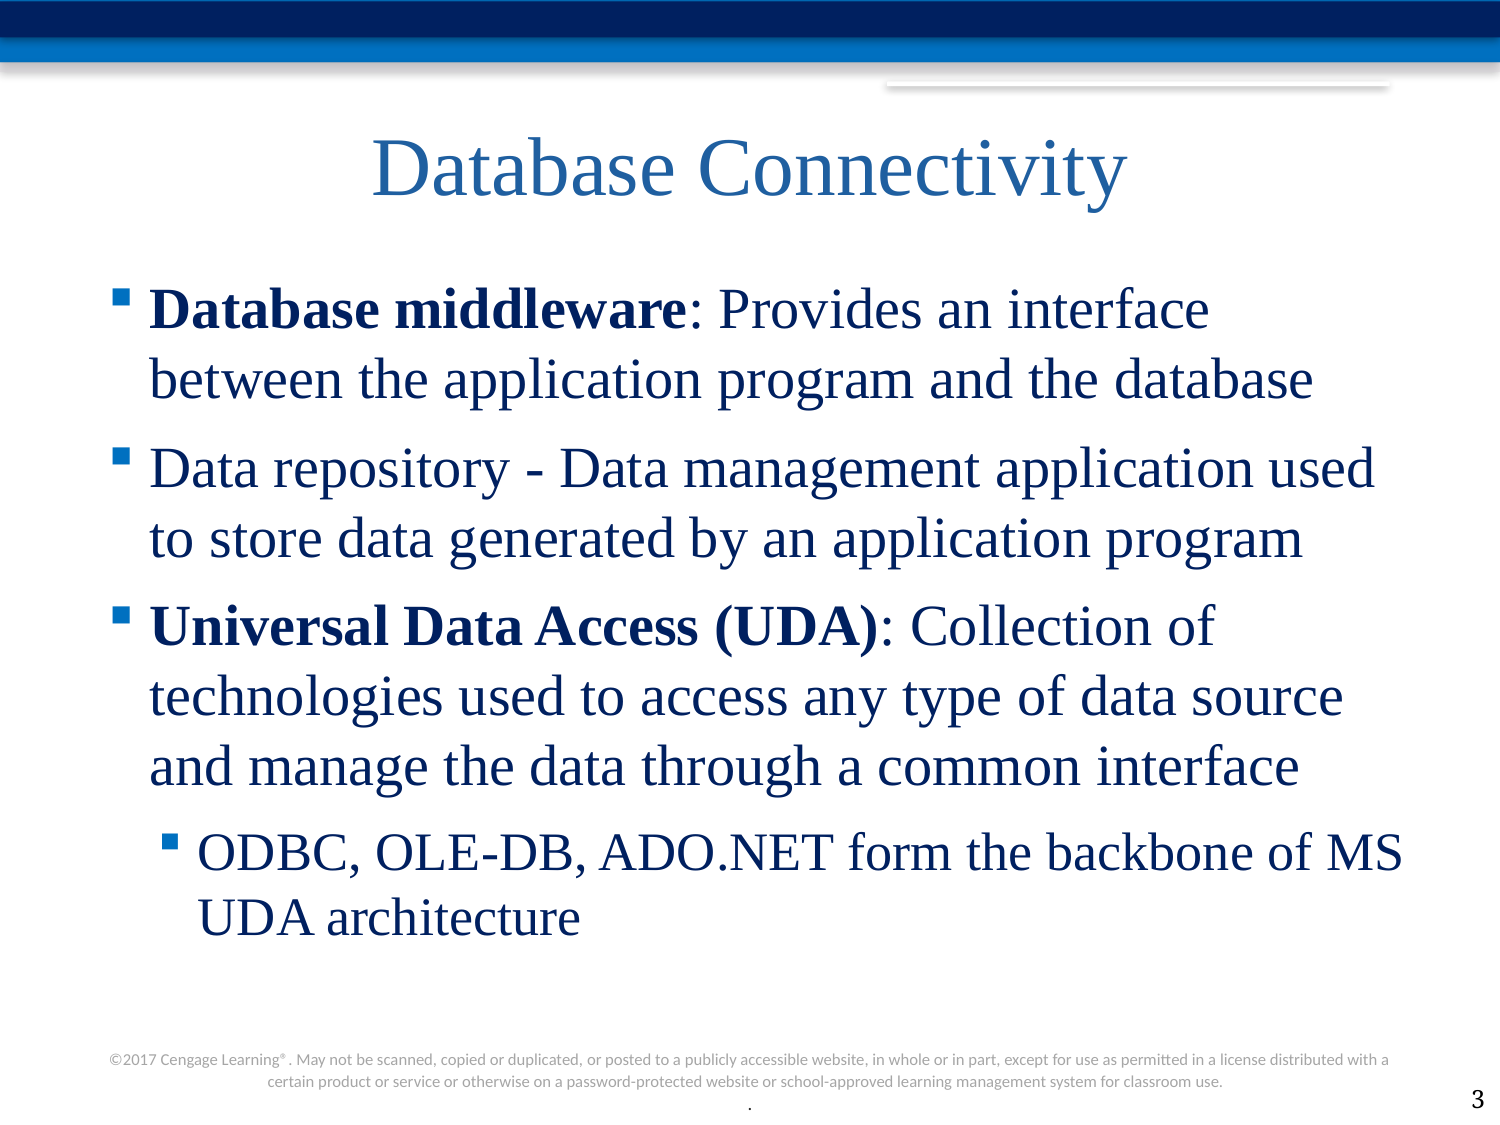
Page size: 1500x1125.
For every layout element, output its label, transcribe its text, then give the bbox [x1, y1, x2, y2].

slide_number 3 [1425, 1074, 1500, 1125]
title Database Connectivity [75, 75, 1425, 250]
list Database middleware: Provides an interface between the application program and the database Data repository - Data management application used to store data generated by an application program Universal Data Access (UDA): Collection of technologies used to access any type of data source and manage the data through a common interface ODBC, OLE-DB, ADO.NET form the backbone of MS UDA architecture [75, 262, 1425, 1066]
